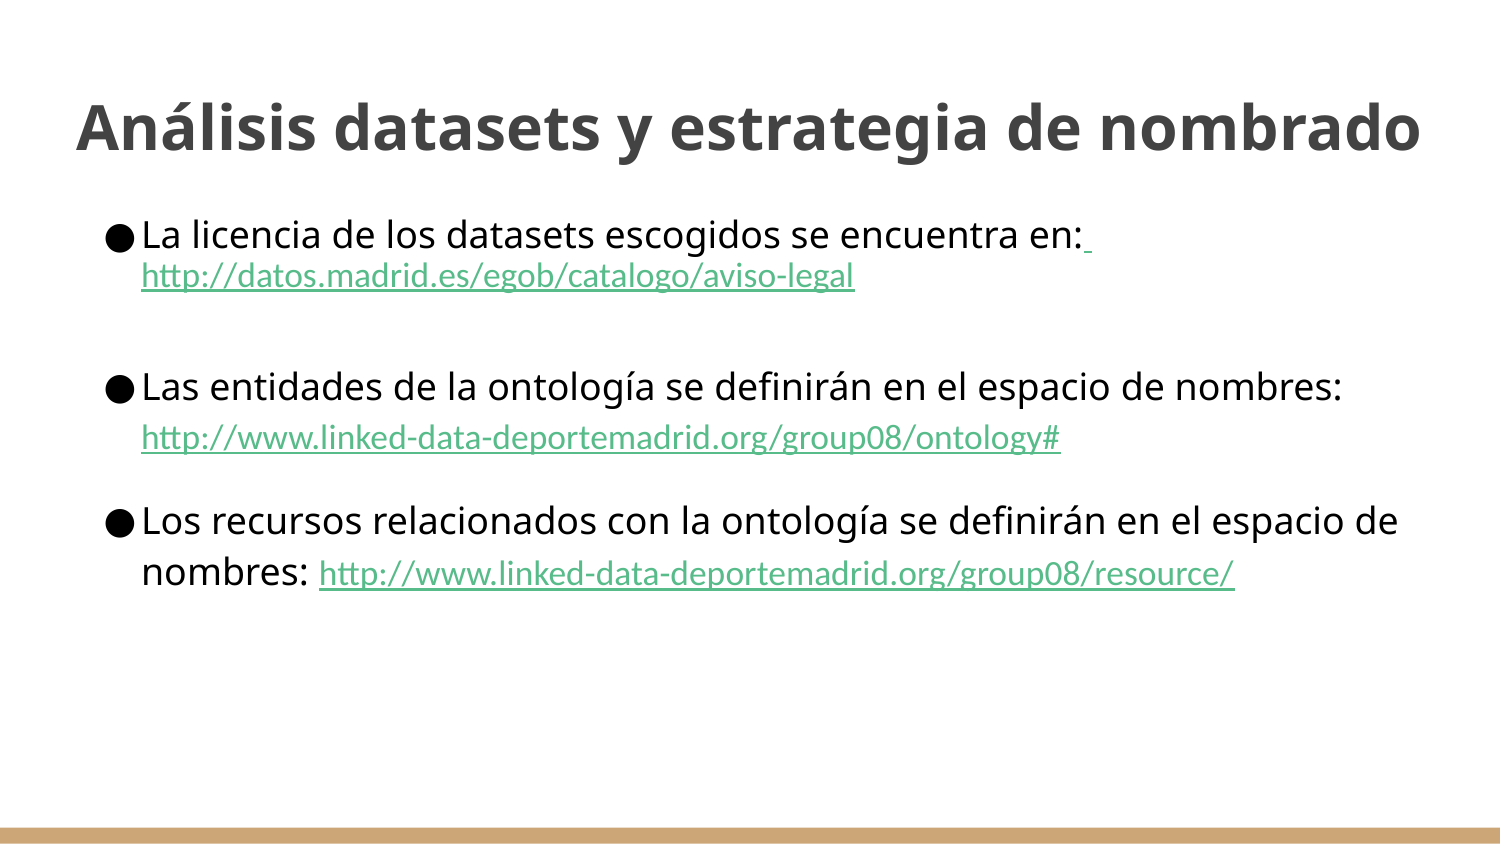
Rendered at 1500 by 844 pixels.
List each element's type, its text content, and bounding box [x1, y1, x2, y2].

text_box Análisis datasets y estrategia de nombrado [51, 72, 1449, 167]
list La licencia de los datasets escogidos se encuentra en: http://datos.madrid.es/egob/catalogo/aviso-legal Las entidades de la ontología se definirán en el espacio de nombres: http://www.linked-data-deportemadrid.org/group08/ontology# Los recursos relacionados con la ontología se definirán en el espacio de nombres: http://www.linked-data-deportemadrid.org/group08/resource/ [51, 200, 1449, 752]
